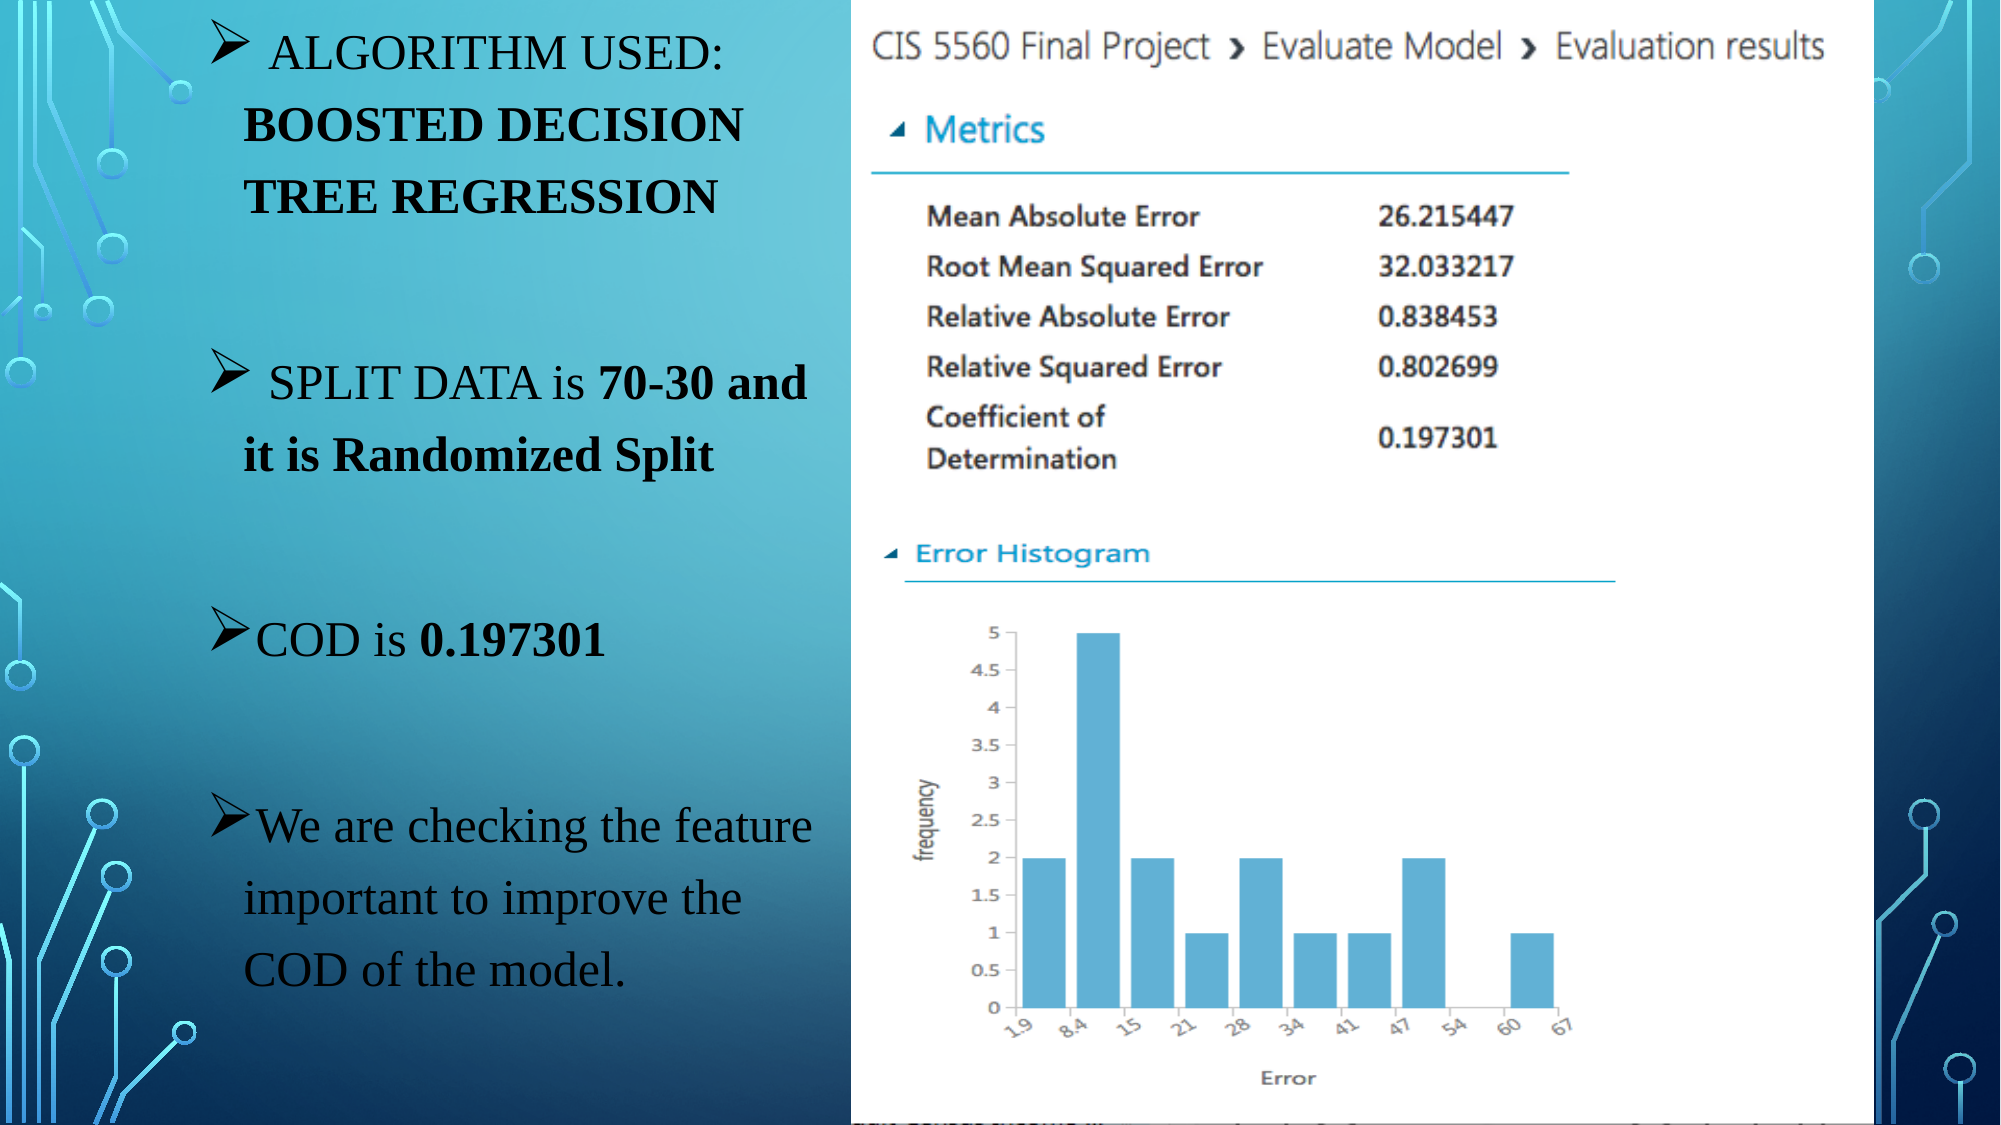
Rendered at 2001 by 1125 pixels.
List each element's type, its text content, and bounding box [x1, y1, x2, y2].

picture [850, 0, 1875, 1125]
list ALGORITHM USED: BOOSTED DECISION TREE REGRESSION SPLIT DATA is 70-30 and it is Randomized Split COD is 0.197301 We are checking the feature important to improve the COD of the model. [190, 0, 850, 1125]
